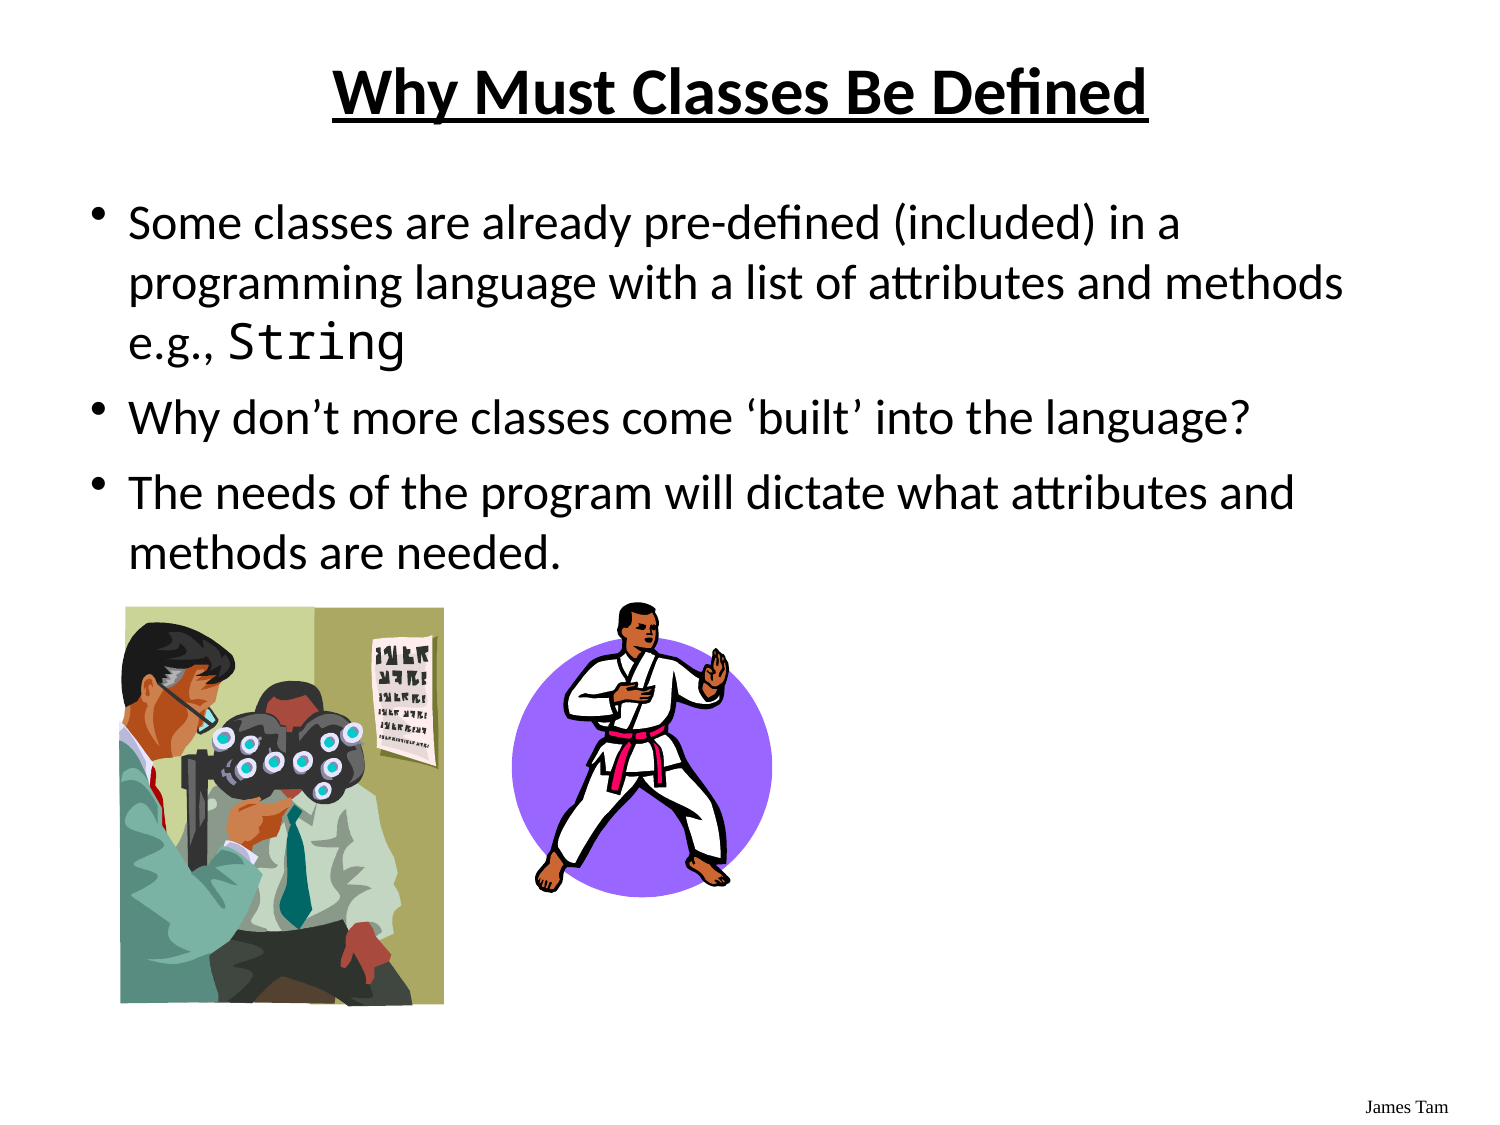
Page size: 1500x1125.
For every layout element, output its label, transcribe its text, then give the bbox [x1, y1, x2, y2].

title Why Must Classes Be Defined [70, 49, 1411, 136]
list Some classes are already pre-defined (included) in a programming language with a list of attributes and methods e.g., String Why don’t more classes come ‘built’ into the language? The needs of the program will dictate what attributes and methods are needed. [75, 181, 1417, 1063]
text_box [118, 601, 773, 1012]
